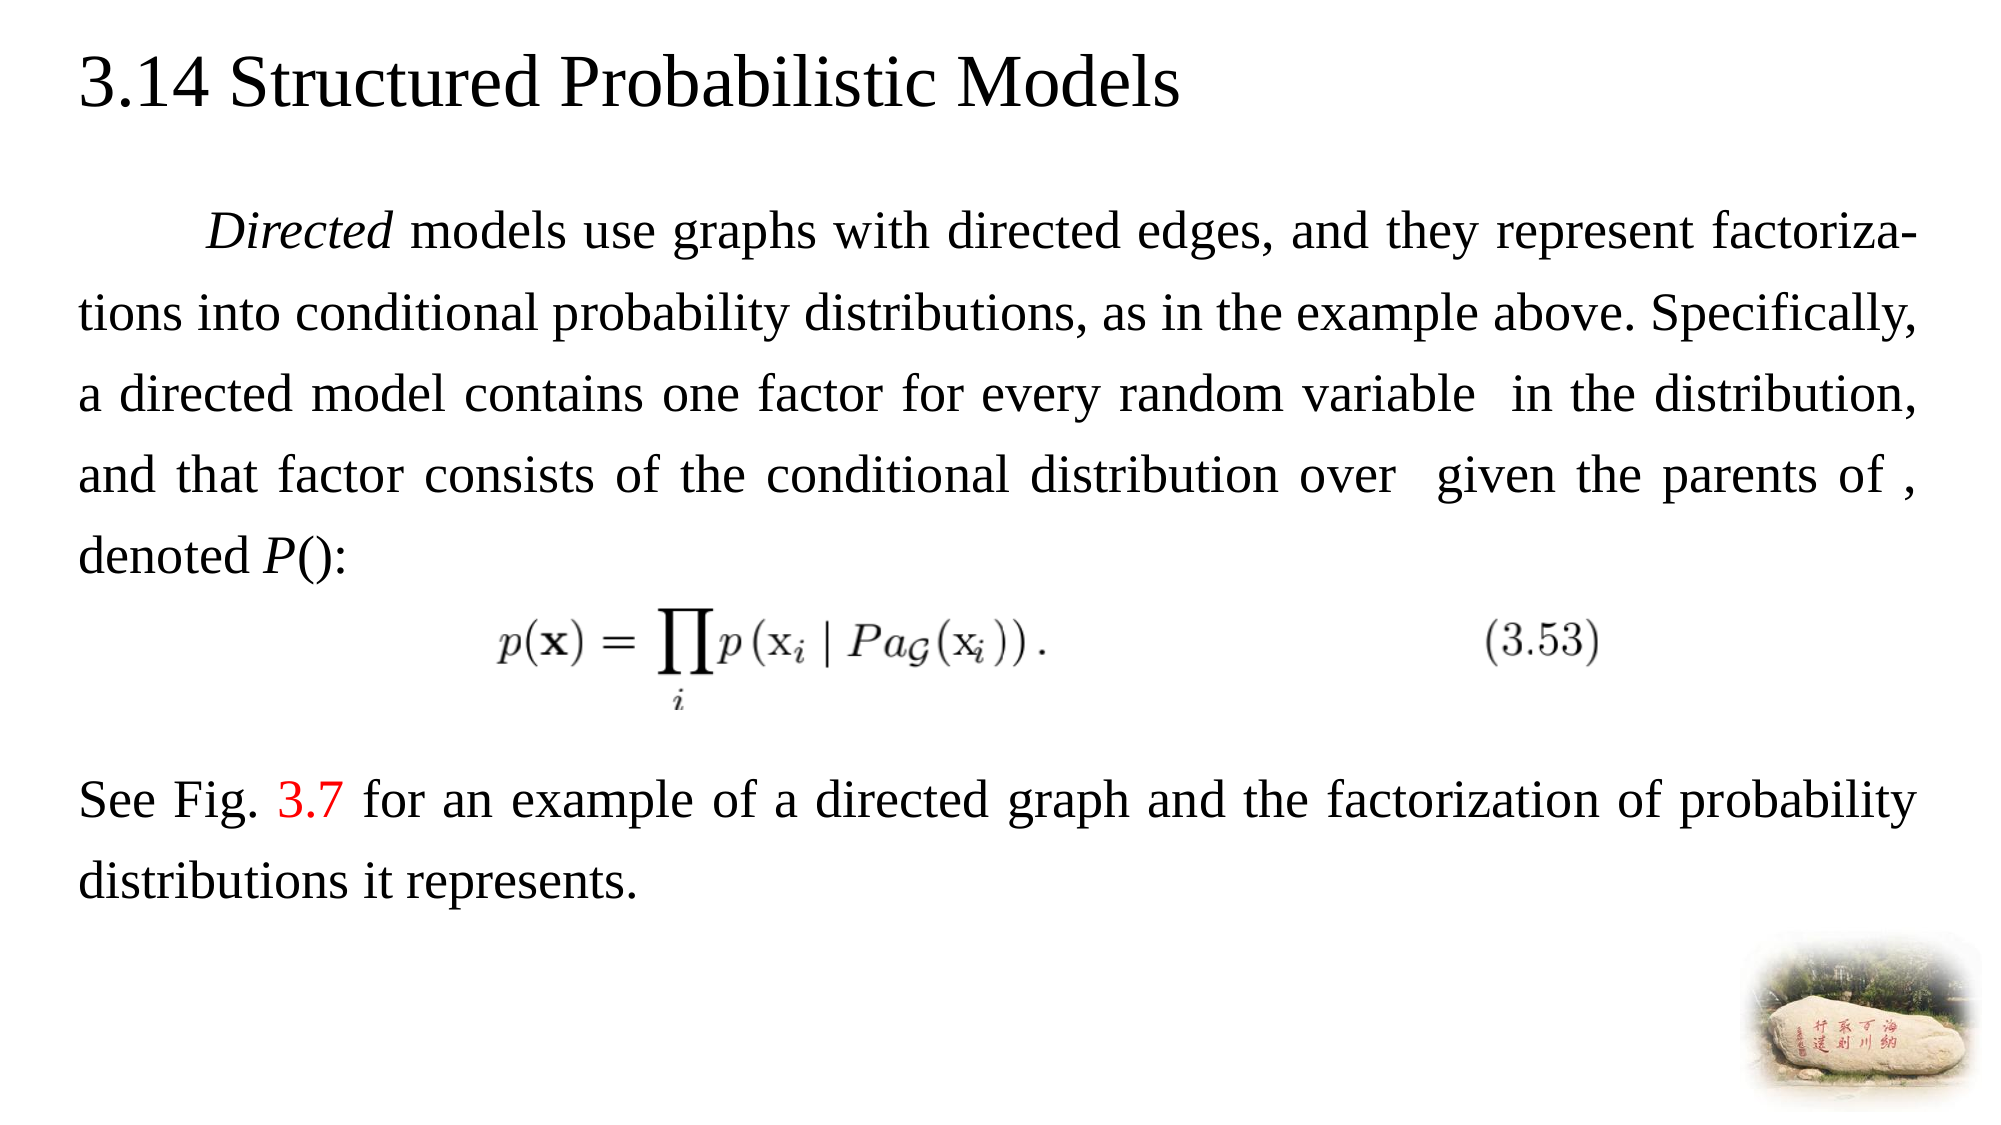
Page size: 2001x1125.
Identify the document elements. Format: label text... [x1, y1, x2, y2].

picture [1740, 927, 1985, 1112]
title 3.14 Structured Probabilistic Models [63, 21, 1936, 142]
picture [476, 592, 1622, 710]
